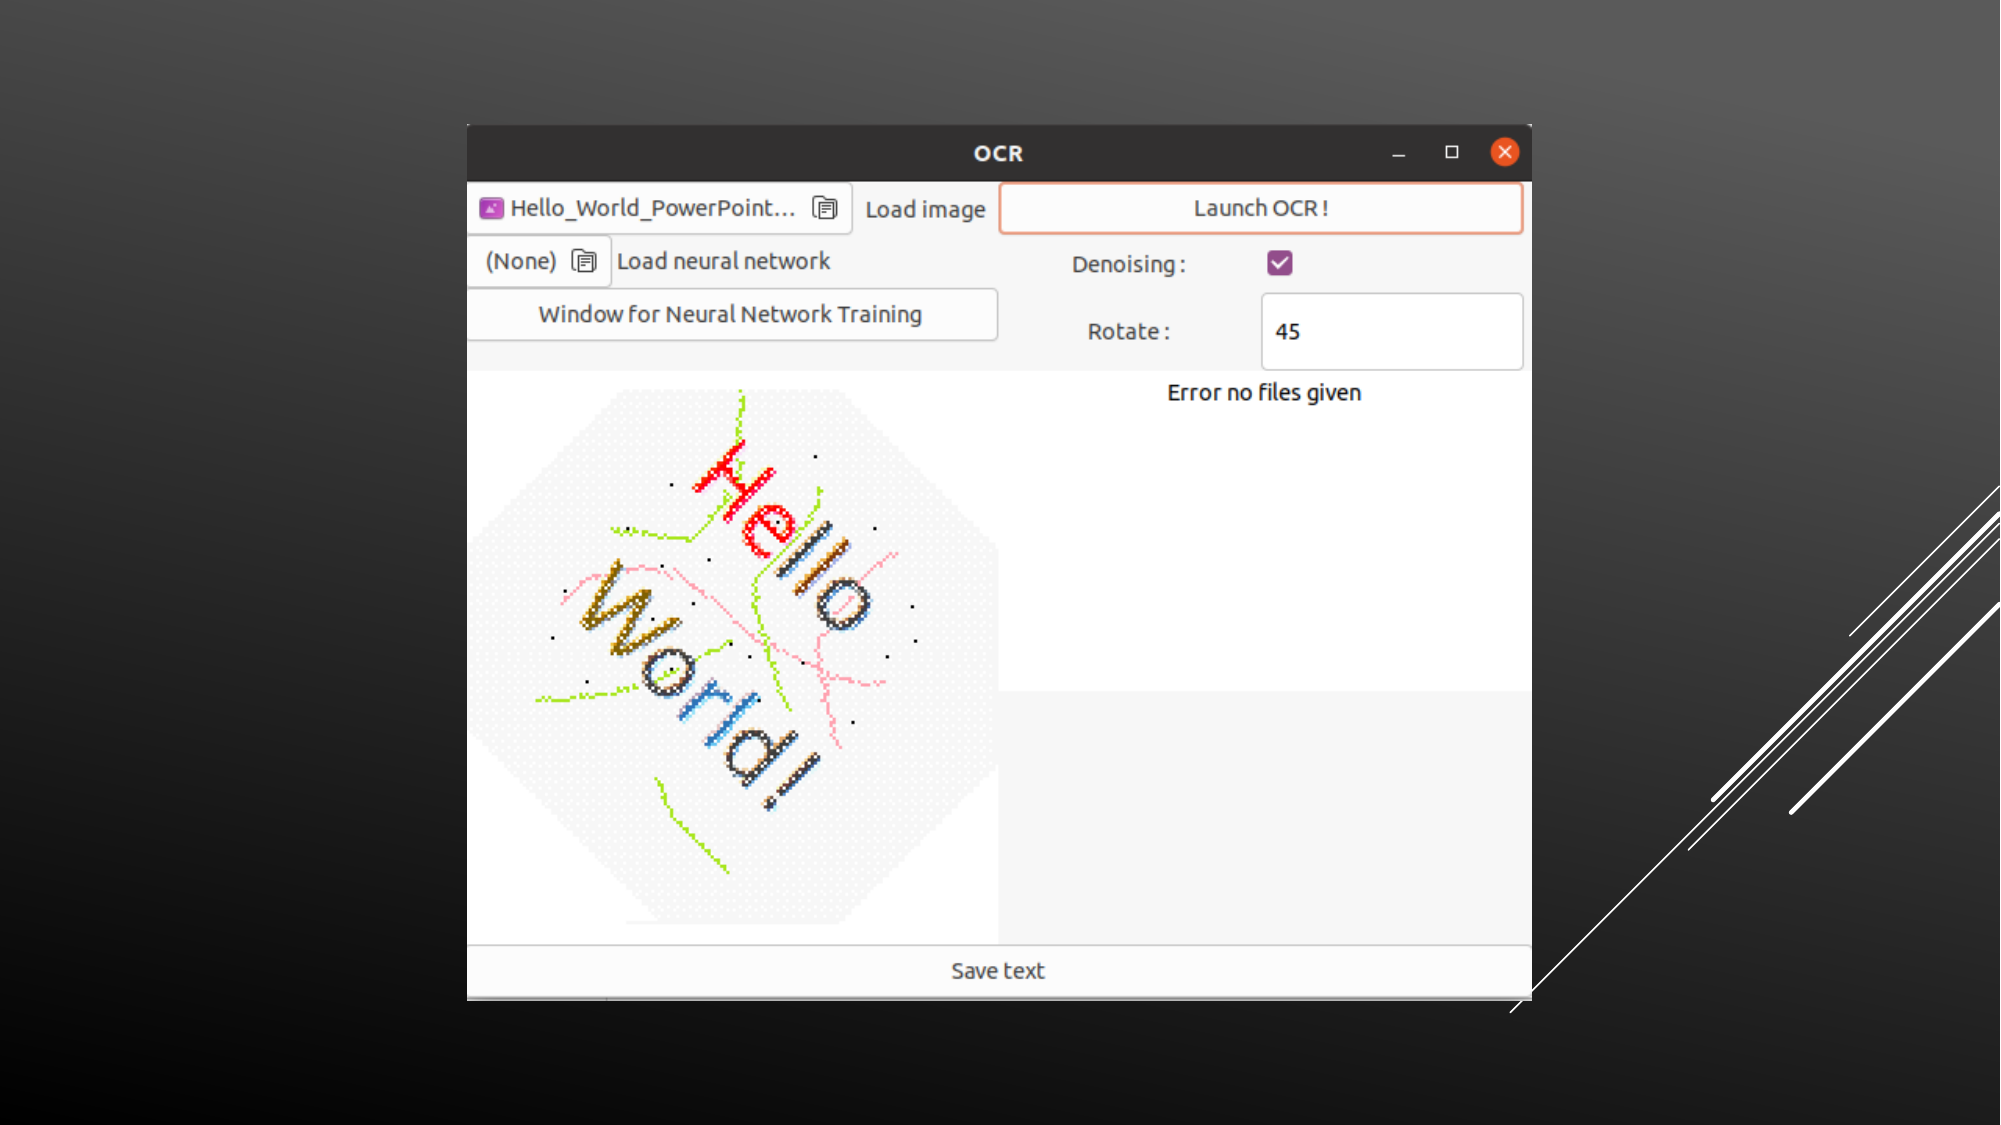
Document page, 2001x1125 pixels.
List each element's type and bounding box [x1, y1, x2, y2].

picture [467, 123, 1533, 1001]
